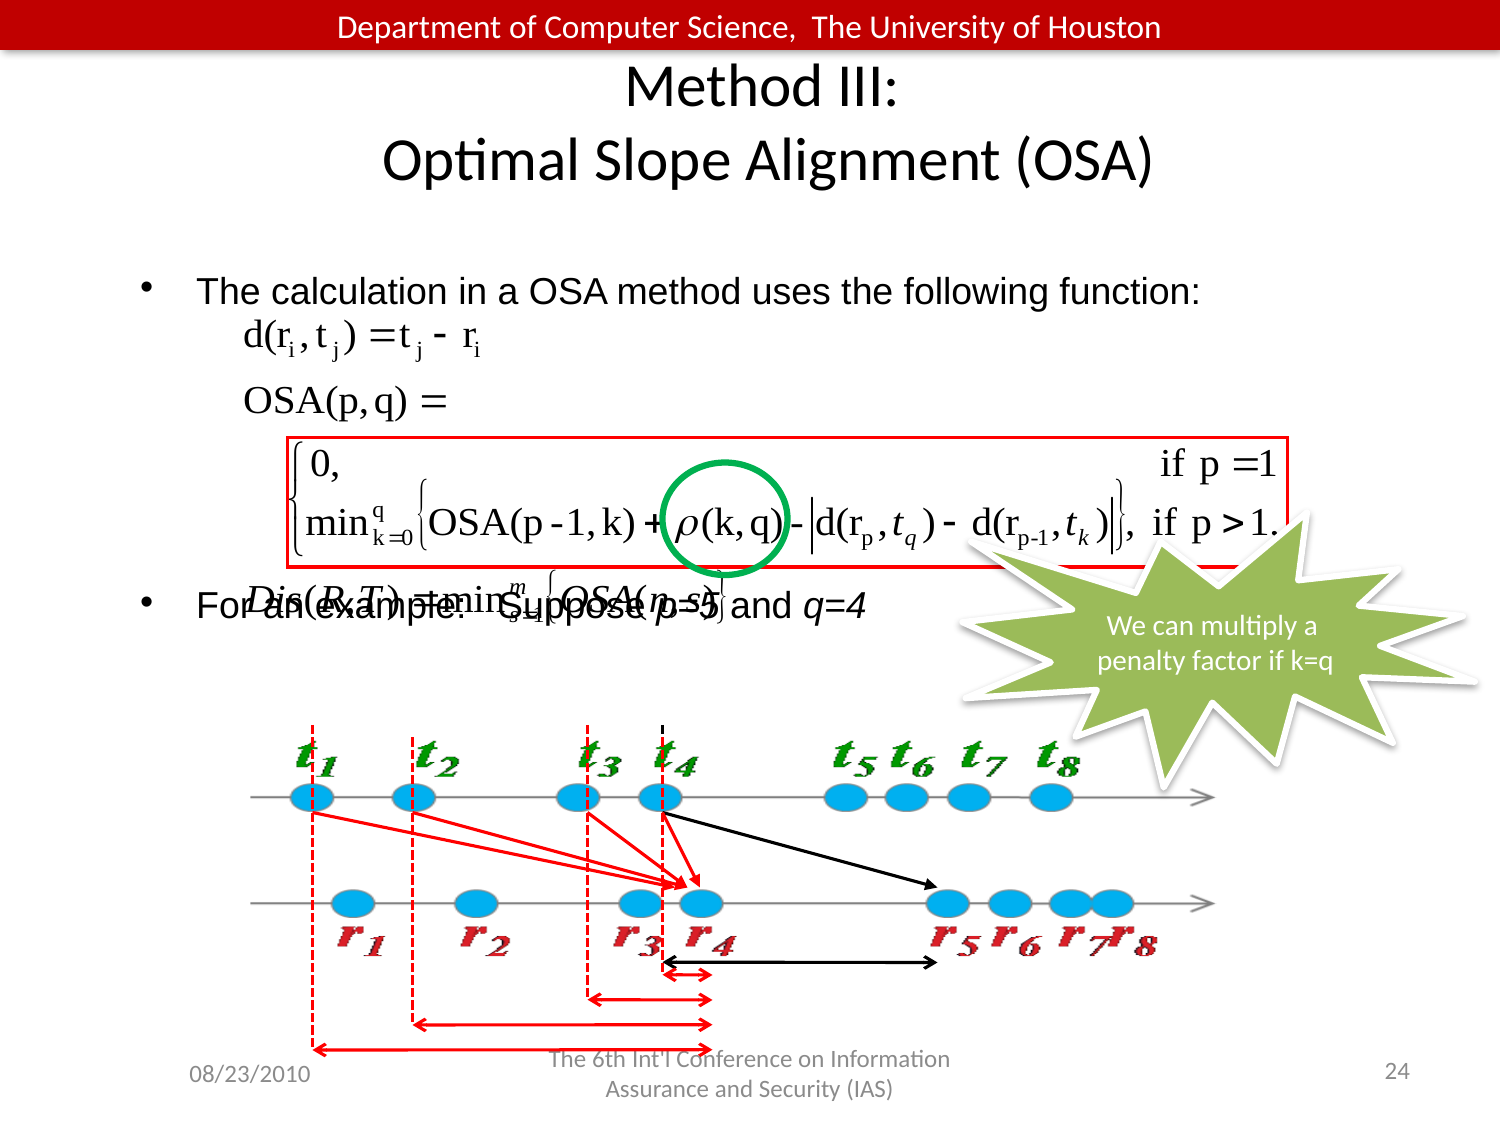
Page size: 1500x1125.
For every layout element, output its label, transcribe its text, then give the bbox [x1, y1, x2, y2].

footer The 6th Int'l Conference on Information Assurance and Security (IAS) [512, 1042, 988, 1103]
slide_number 24 [1074, 1042, 1425, 1103]
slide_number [75, 1042, 425, 1103]
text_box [713, 724, 938, 963]
text_box We can multiply a penalty factor if k=q [962, 509, 1478, 767]
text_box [312, 724, 713, 1051]
list The calculation in a OSA method uses the following function: For an example: Suppose p=5 and q=4 [125, 224, 1450, 725]
title Method III: Optimal Slope Alignment (OSA) [100, 37, 1438, 200]
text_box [237, 307, 1288, 633]
picture [249, 710, 1238, 971]
